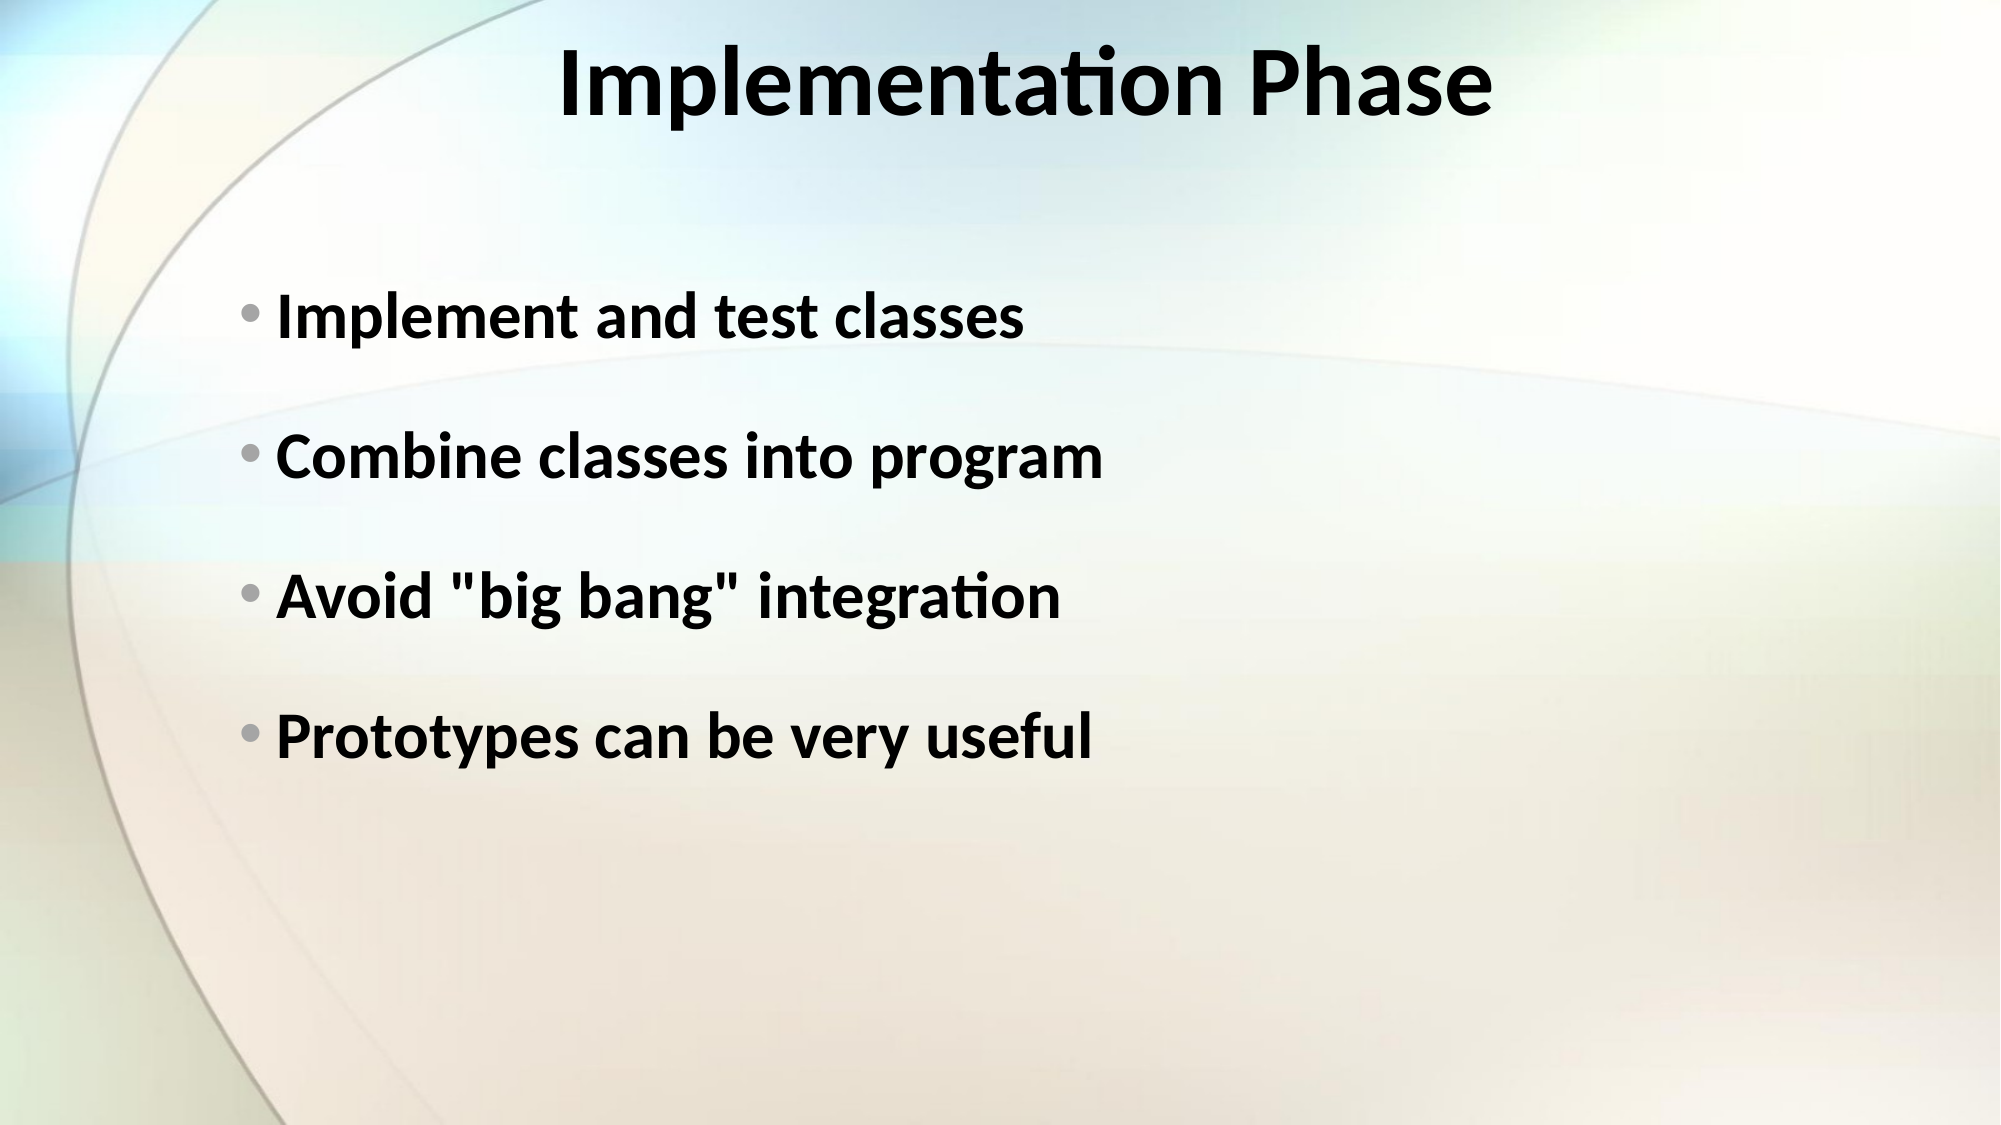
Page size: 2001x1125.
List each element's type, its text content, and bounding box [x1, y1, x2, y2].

picture [0, 0, 2001, 1125]
list Implementation Phase Implement and test classes Combine classes into program Avoid "big bang" integration Prototypes can be very useful [223, 21, 1831, 1125]
